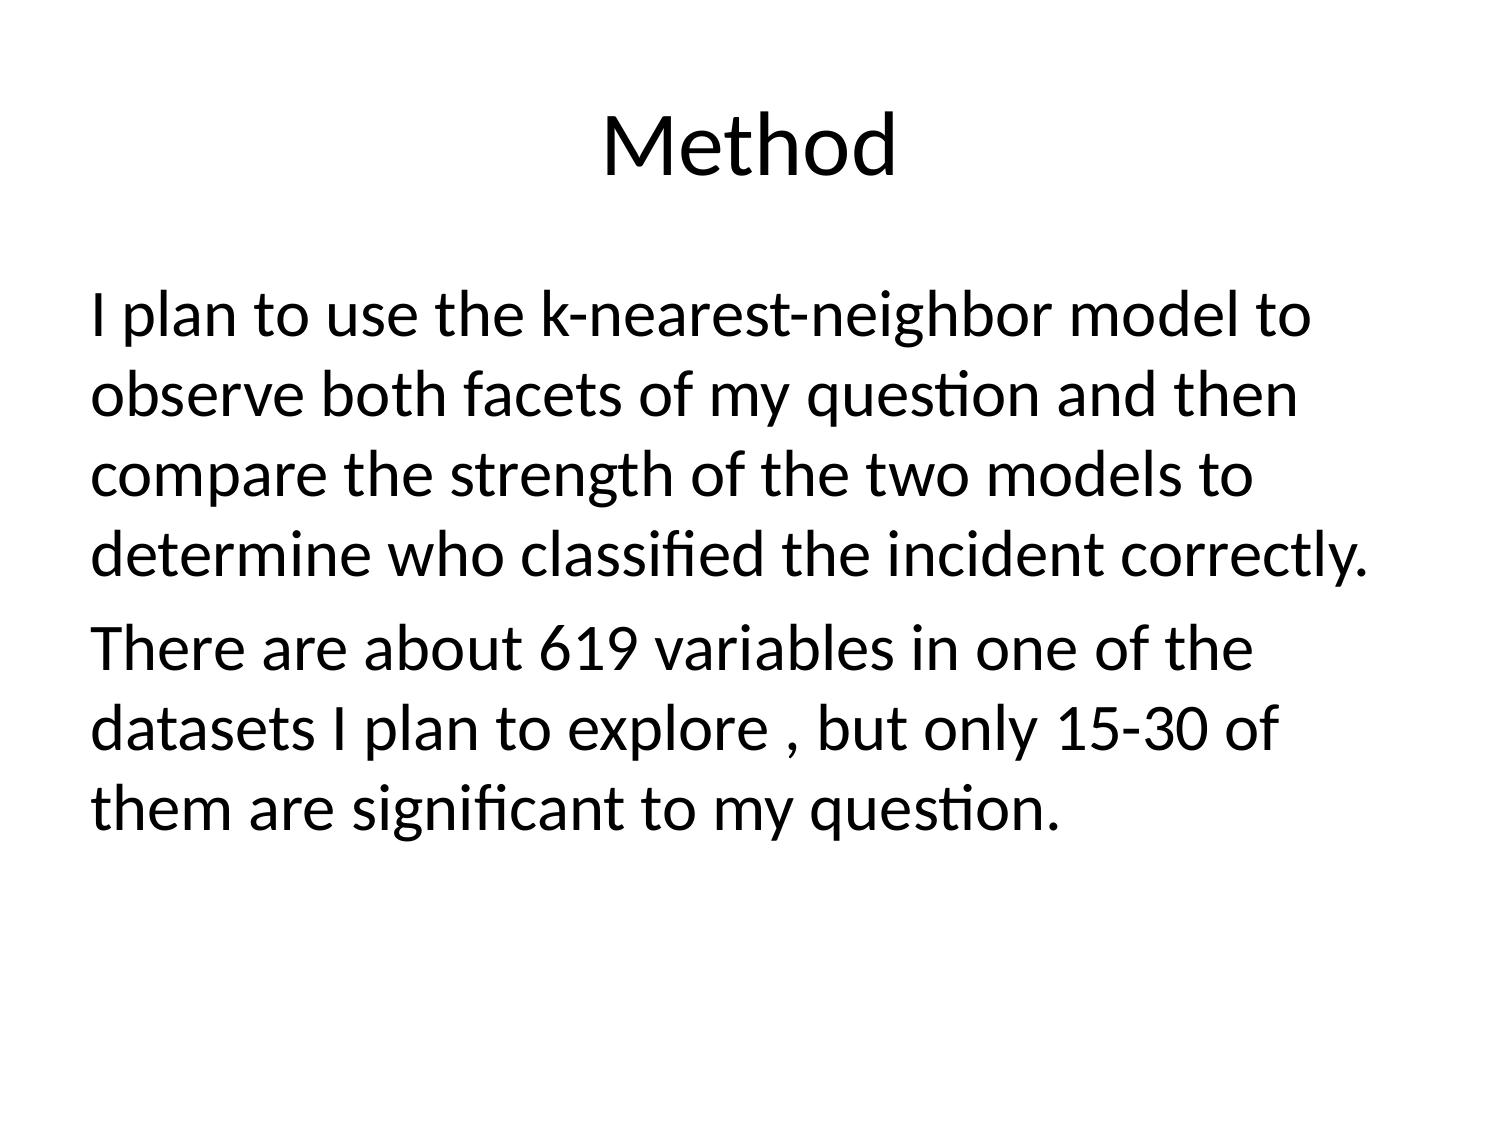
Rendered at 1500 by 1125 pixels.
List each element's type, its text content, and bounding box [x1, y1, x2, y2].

list I plan to use the k-nearest-neighbor model to observe both facets of my question and then compare the strength of the two models to determine who classified the incident correctly. There are about 619 variables in one of the datasets I plan to explore , but only 15-30 of them are significant to my question. [75, 262, 1425, 1005]
title Method [75, 45, 1425, 233]
